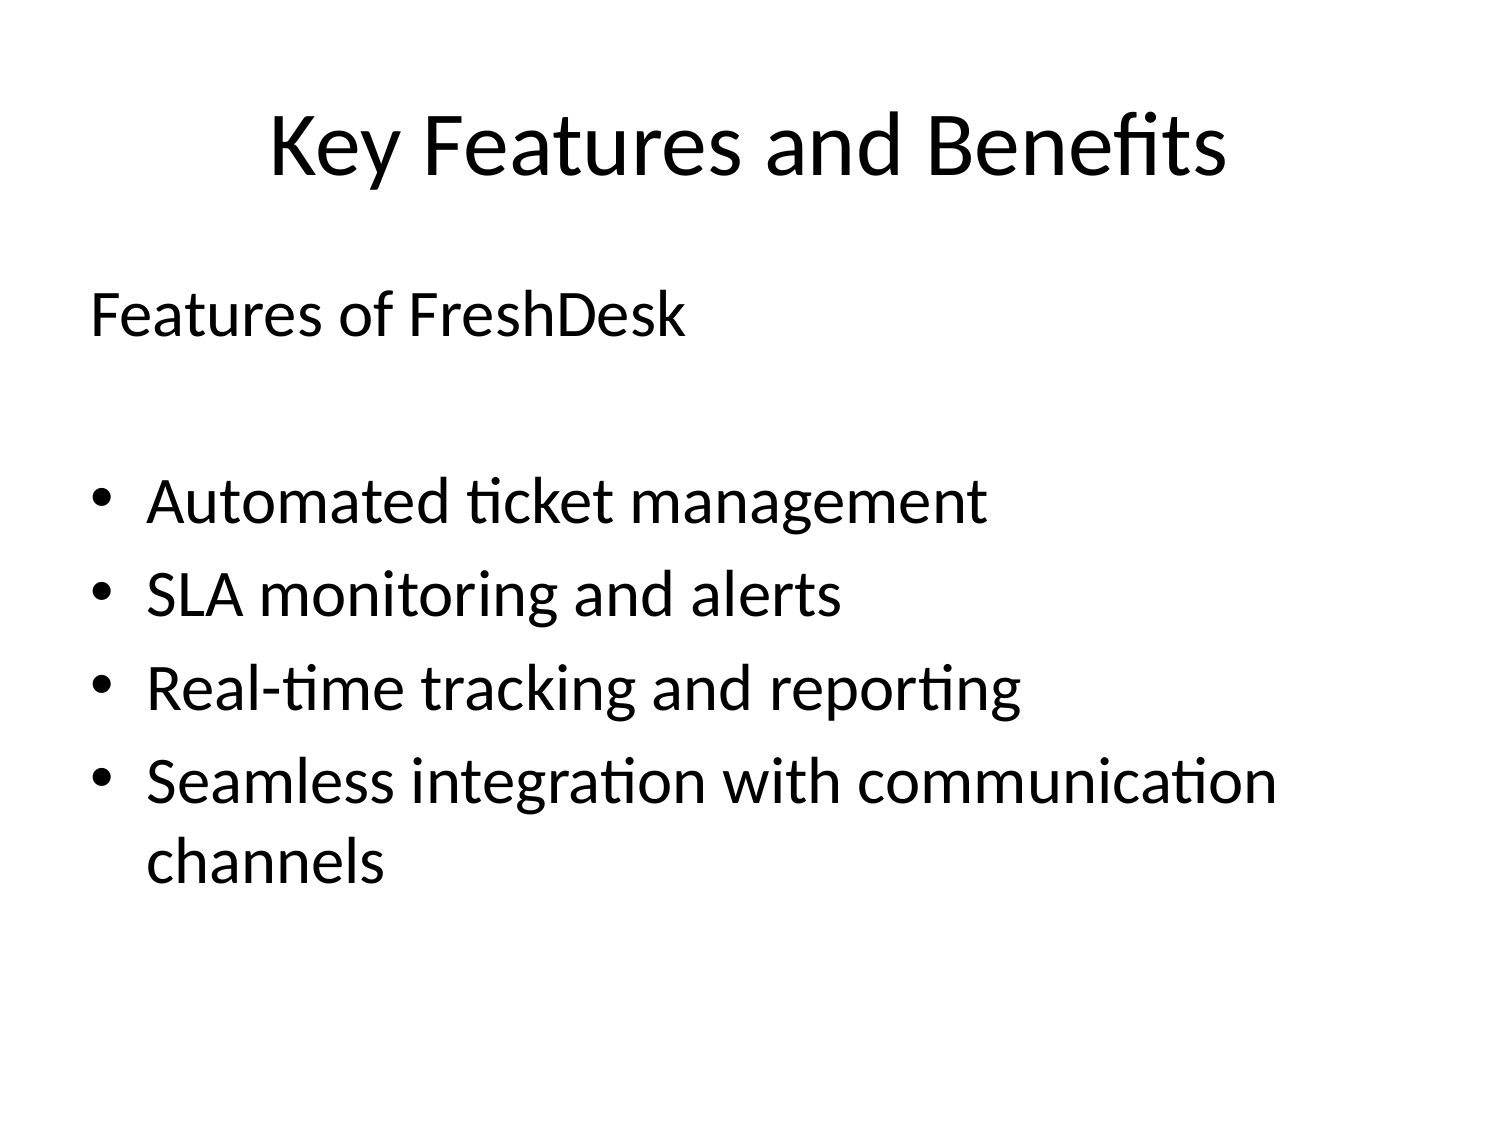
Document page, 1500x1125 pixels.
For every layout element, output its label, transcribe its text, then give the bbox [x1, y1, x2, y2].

list Features of FreshDesk Automated ticket management SLA monitoring and alerts Real-time tracking and reporting Seamless integration with communication channels [75, 262, 1425, 1005]
title Key Features and Benefits [75, 45, 1425, 233]
